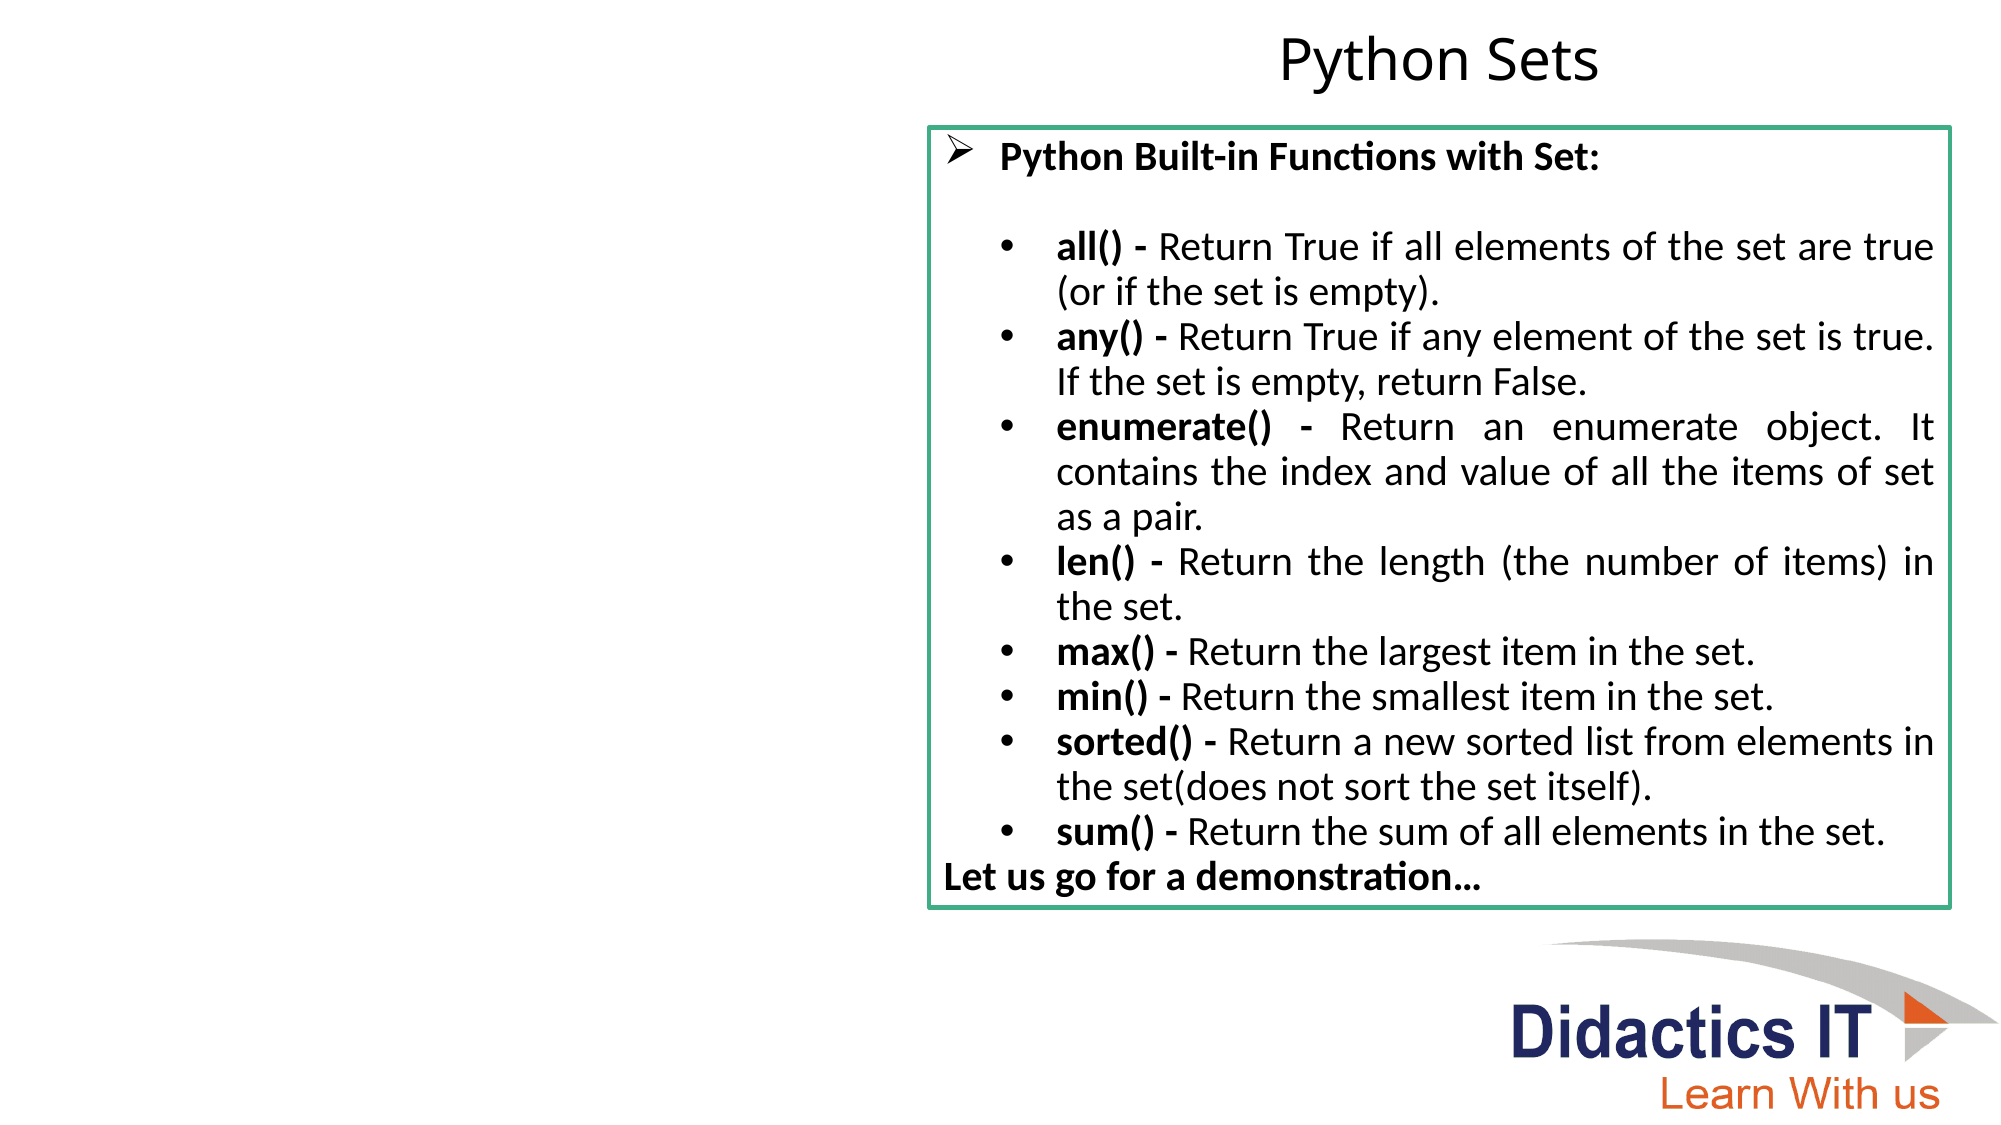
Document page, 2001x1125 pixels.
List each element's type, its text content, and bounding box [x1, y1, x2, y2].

picture [1513, 939, 2000, 1109]
text_box Python Built-in Functions with Set: all() - Return True if all elements of the set are true (or if the set is empty). any() - Return True if any element of the set is true. If the set is empty, return False. enumerate() - Return an enumerate object. It contains the index and value of all the items of set as a pair. len() - Return the length (the number of items) in the set. max() - Return the largest item in the set. min() - Return the smallest item in the set. sorted() - Return a new sorted list from elements in the set(does not sort the set itself). sum() - Return the sum of all elements in the set. Let us go for a demonstration… [929, 127, 1950, 908]
text_box Python Sets [929, 22, 1950, 114]
